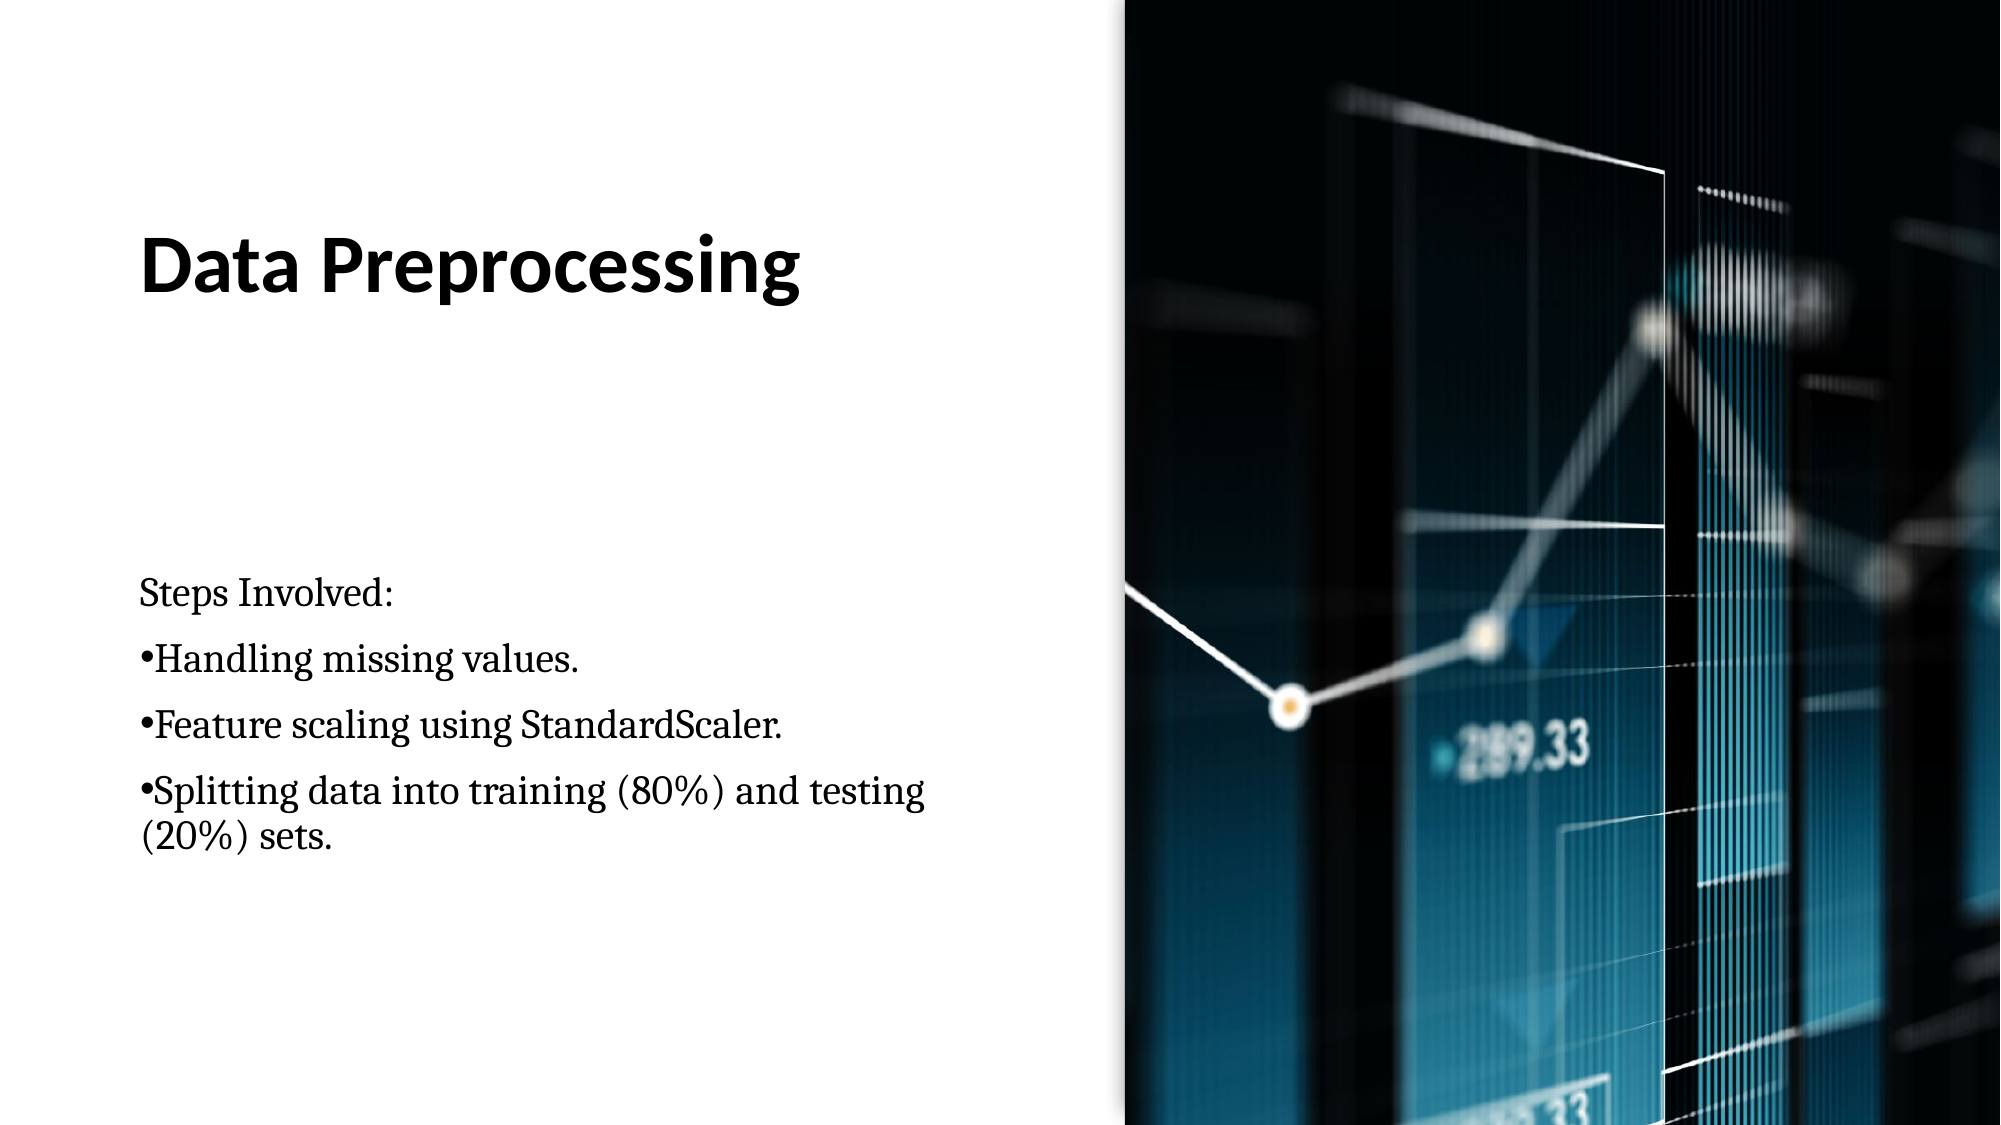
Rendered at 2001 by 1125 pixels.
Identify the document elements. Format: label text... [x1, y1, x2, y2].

list Steps Involved: Handling missing values. Feature scaling using StandardScaler. Splitting data into training (80%) and testing (20%) sets. [124, 405, 1000, 1024]
picture [1124, 0, 2000, 1125]
title Data Preprocessing [124, 125, 1000, 405]
picture [1856, 1038, 1867, 1045]
text_box [0, 0, 1124, 1125]
